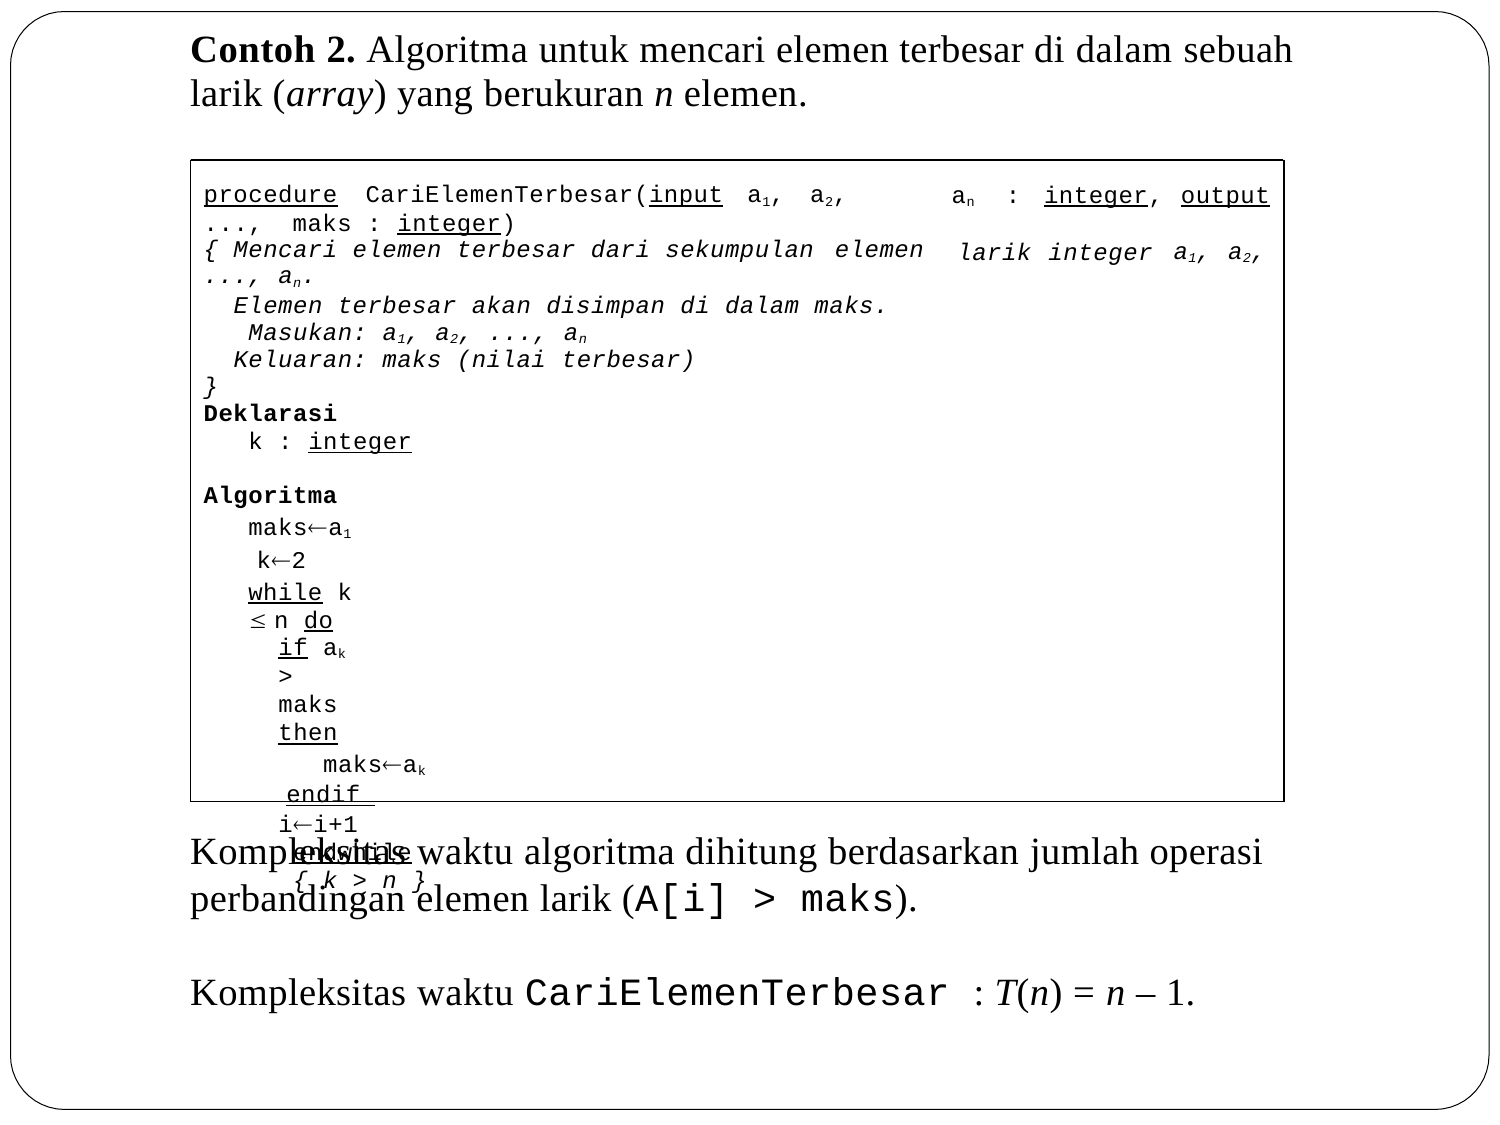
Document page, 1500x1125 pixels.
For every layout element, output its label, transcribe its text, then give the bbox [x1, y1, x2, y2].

text_box Algoritma maksa1 k2 while k  n do if ak > maks then maksak endif ii+1 endwhile { k > n } [199, 474, 534, 800]
text_box an : integer, larik integer [946, 177, 1165, 266]
text_box procedure CariElemenTerbesar(input a1, a2, ..., maks : integer) { Mencari elemen terbesar dari sekumpulan elemen ..., an. Elemen terbesar akan disimpan di dalam maks. Masukan: a1, a2, ..., an Keluaran: maks (nilai terbesar) } Deklarasi k : integer [199, 177, 946, 455]
title Contoh 2. Algoritma untuk mencari elemen terbesar di dalam sebuah larik (array) yang berukuran n elemen. [188, 20, 1322, 214]
text_box output a1, a2, [1165, 177, 1281, 266]
text_box Algoritma maksa1 k2 while k  n do if ak > maks then maksak endif ii+1 endwhile { k > n } [199, 802, 534, 823]
text_box Kompleksitas waktu algoritma dihitung berdasarkan jumlah operasi perbandingan elemen larik (A[i] > maks). Kompleksitas waktu CariElemenTerbesar : T(n) = n – 1. [188, 823, 1322, 1013]
